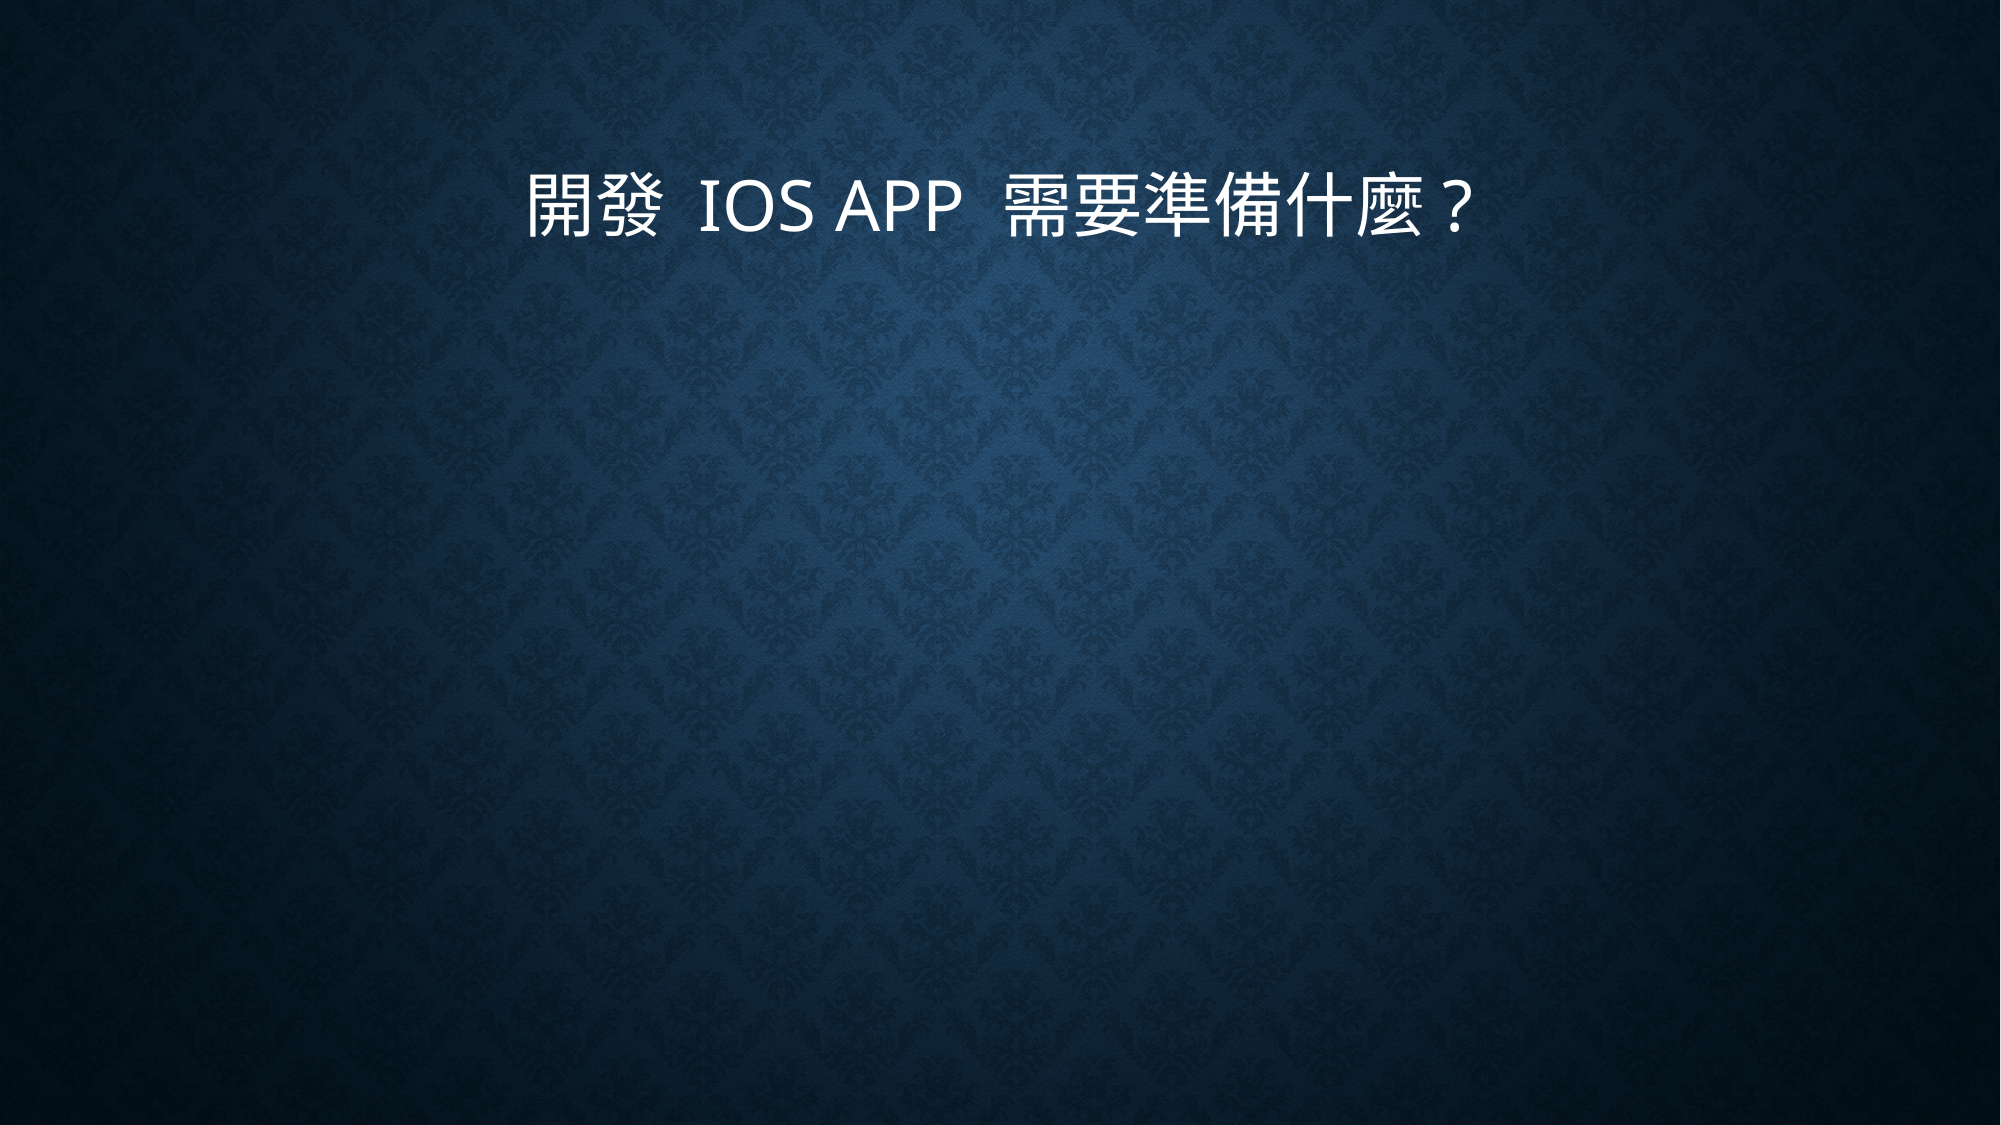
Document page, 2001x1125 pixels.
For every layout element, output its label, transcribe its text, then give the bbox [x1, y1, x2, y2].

title 開發 iOS APP 需要準備什麼? [149, 99, 1849, 318]
